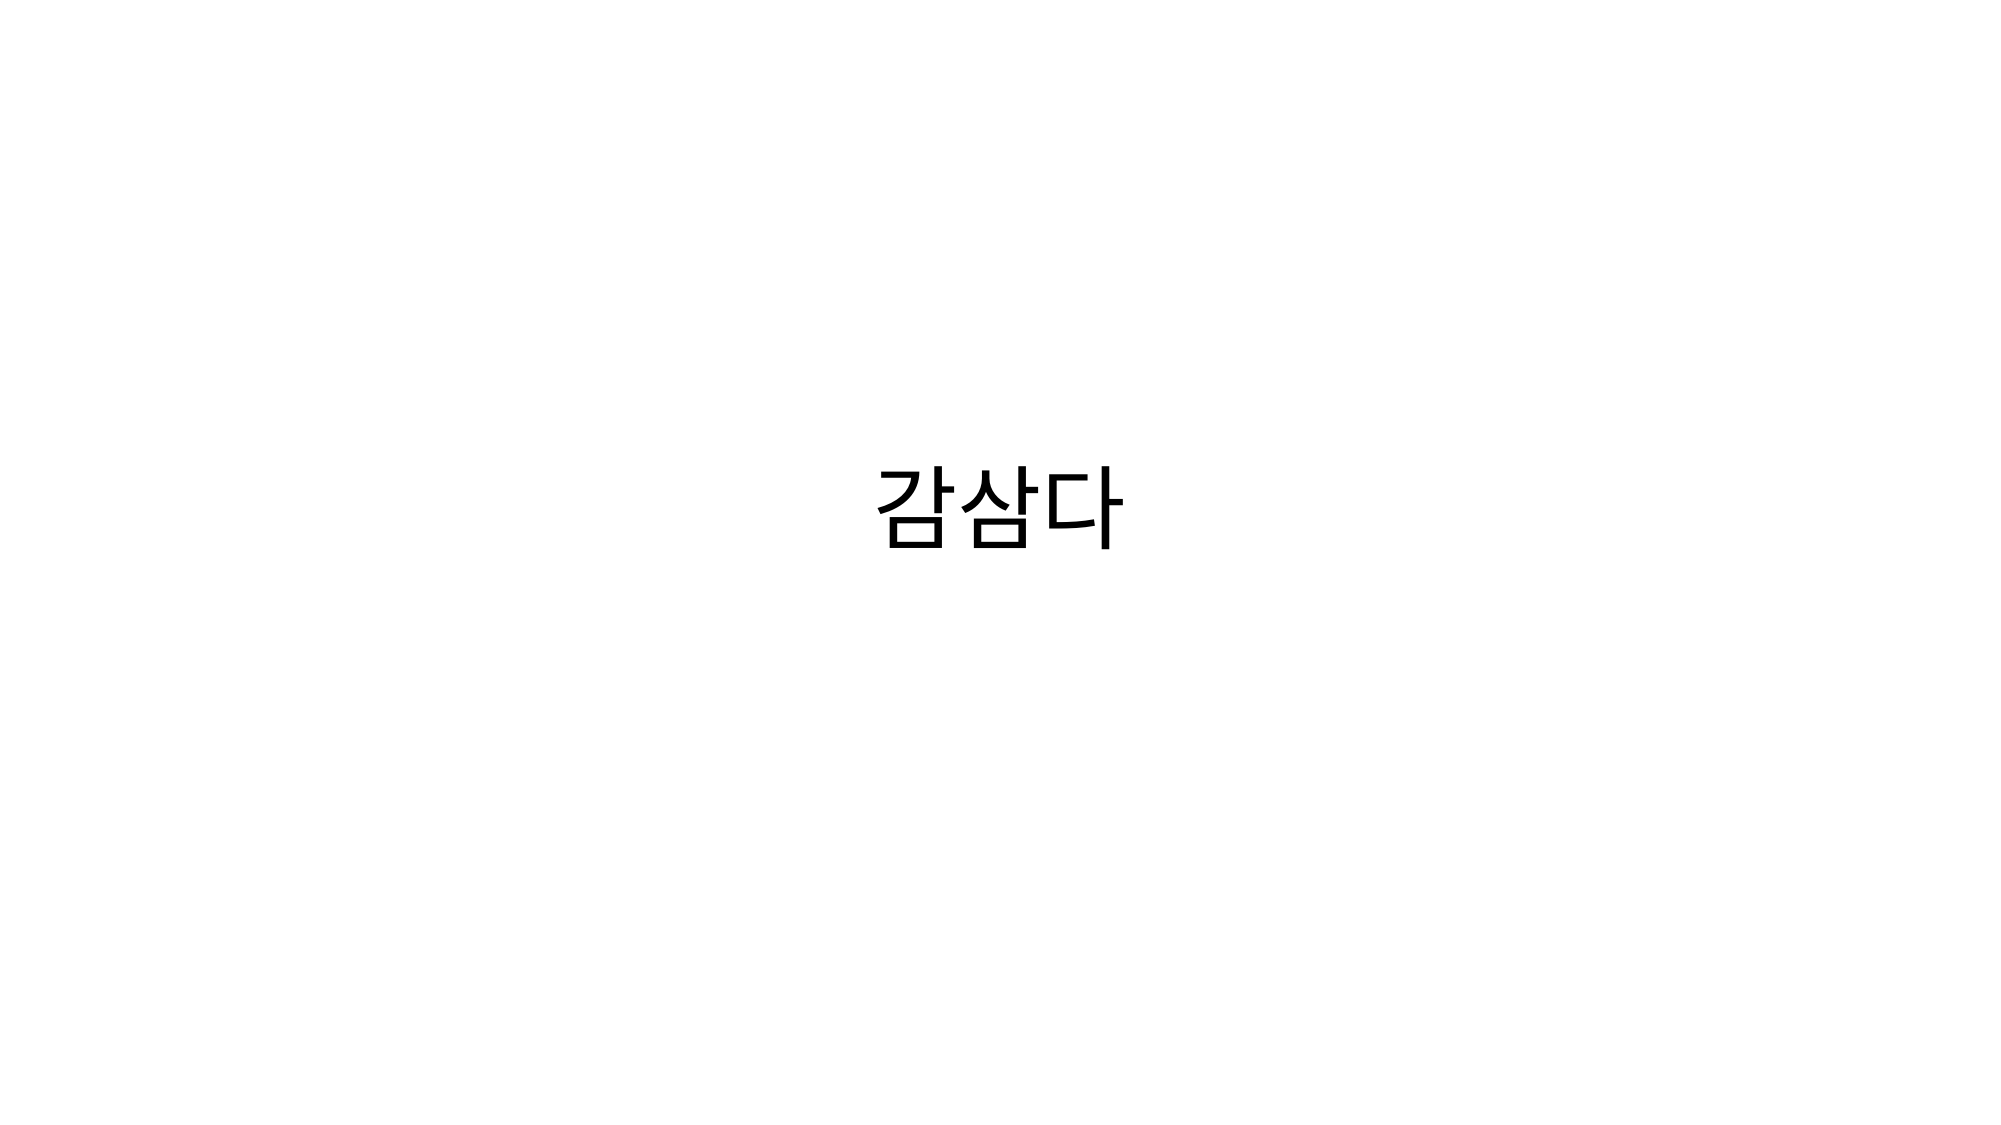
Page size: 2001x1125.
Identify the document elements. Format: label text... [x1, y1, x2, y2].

text_box 감삼다 [492, 443, 1507, 569]
